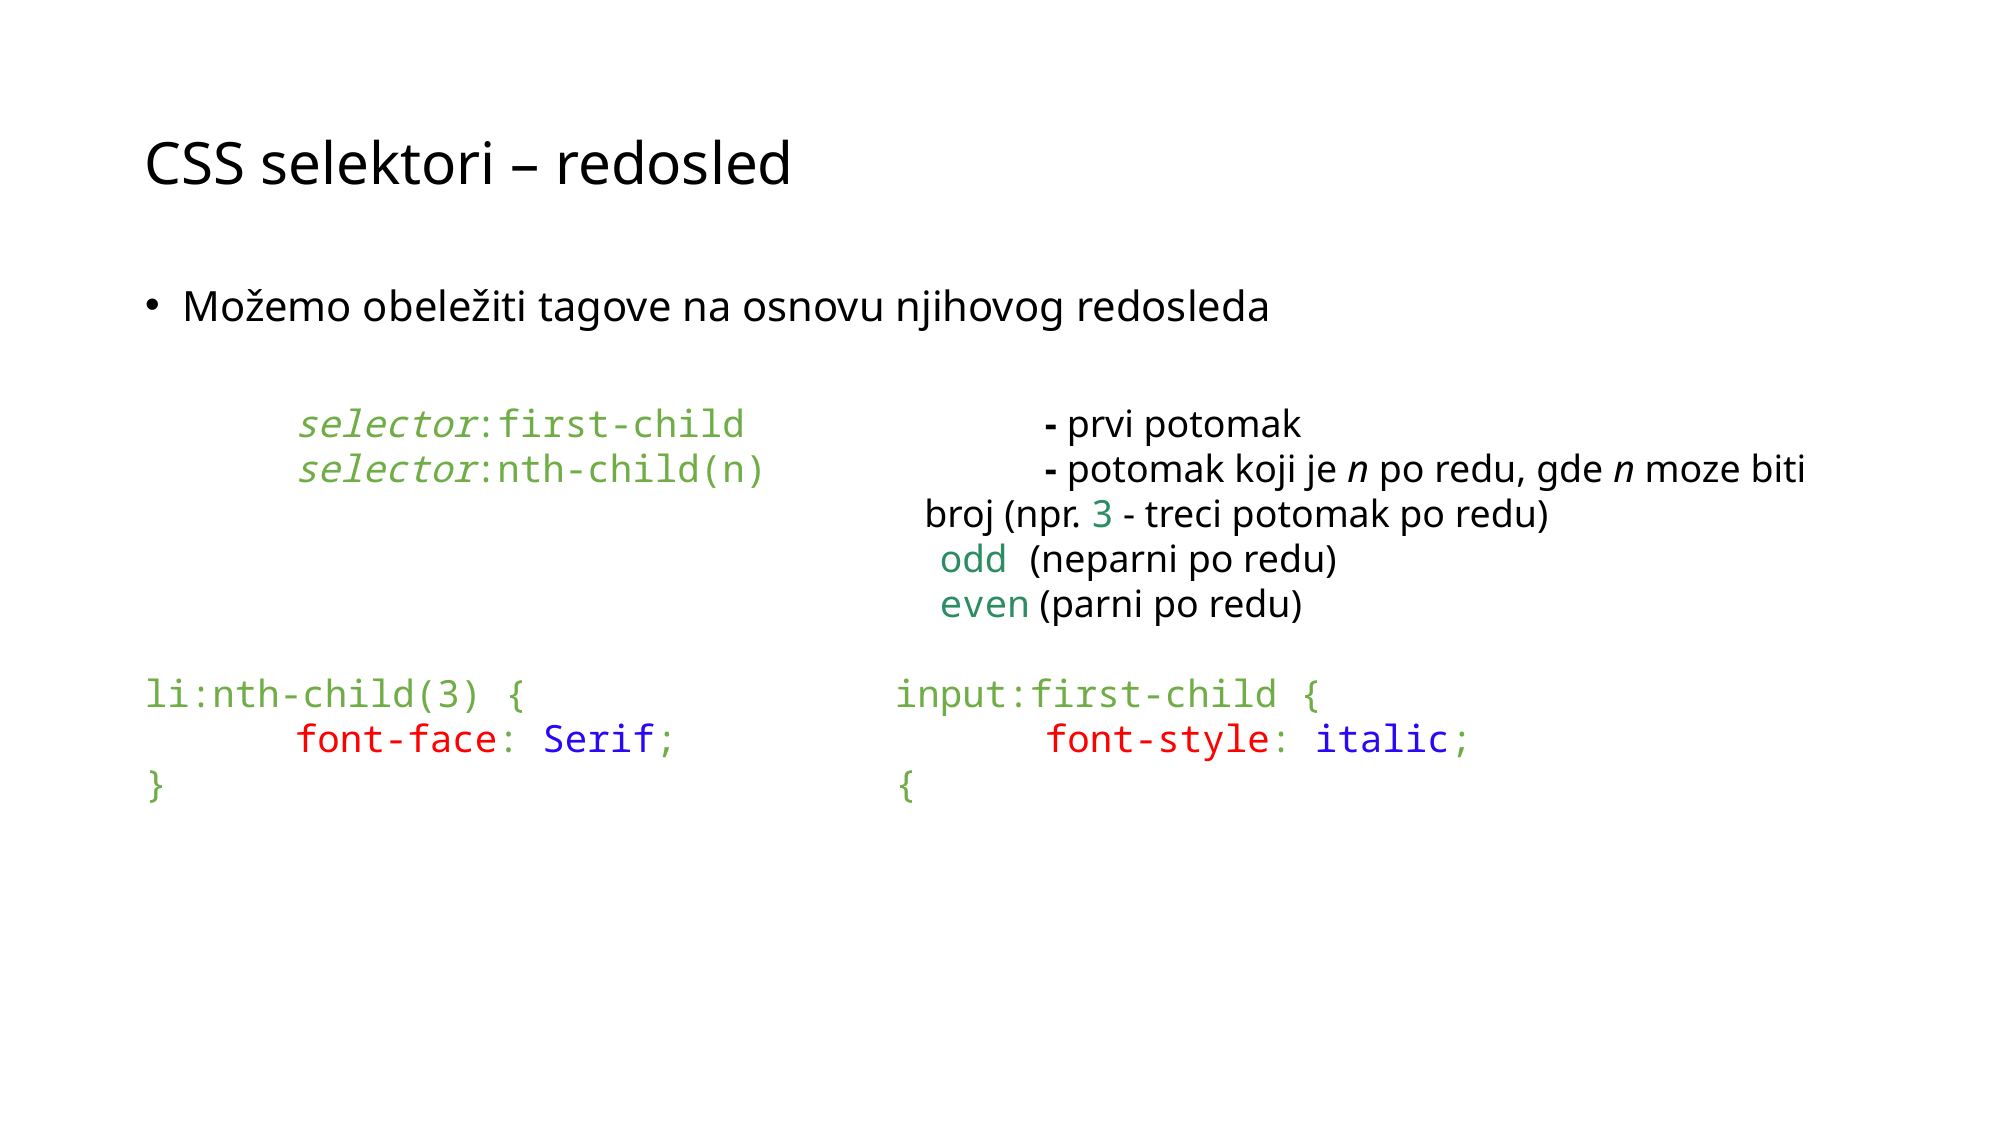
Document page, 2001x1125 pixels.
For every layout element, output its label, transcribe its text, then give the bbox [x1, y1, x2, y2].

text_box CSS selektori – redosled [130, 52, 1842, 270]
text_box Možemo obeležiti tagove na osnovu njihovog redosleda selector:first-child - prvi potomak selector:nth-child(n) - potomak koji je n po redu, gde n moze biti broj (npr. 3 - treci potomak po redu) odd (neparni po redu) even (parni po redu) li:nth-child(3) { input:first-child { font-face: Serif; font-style: italic; } { [130, 271, 1842, 976]
